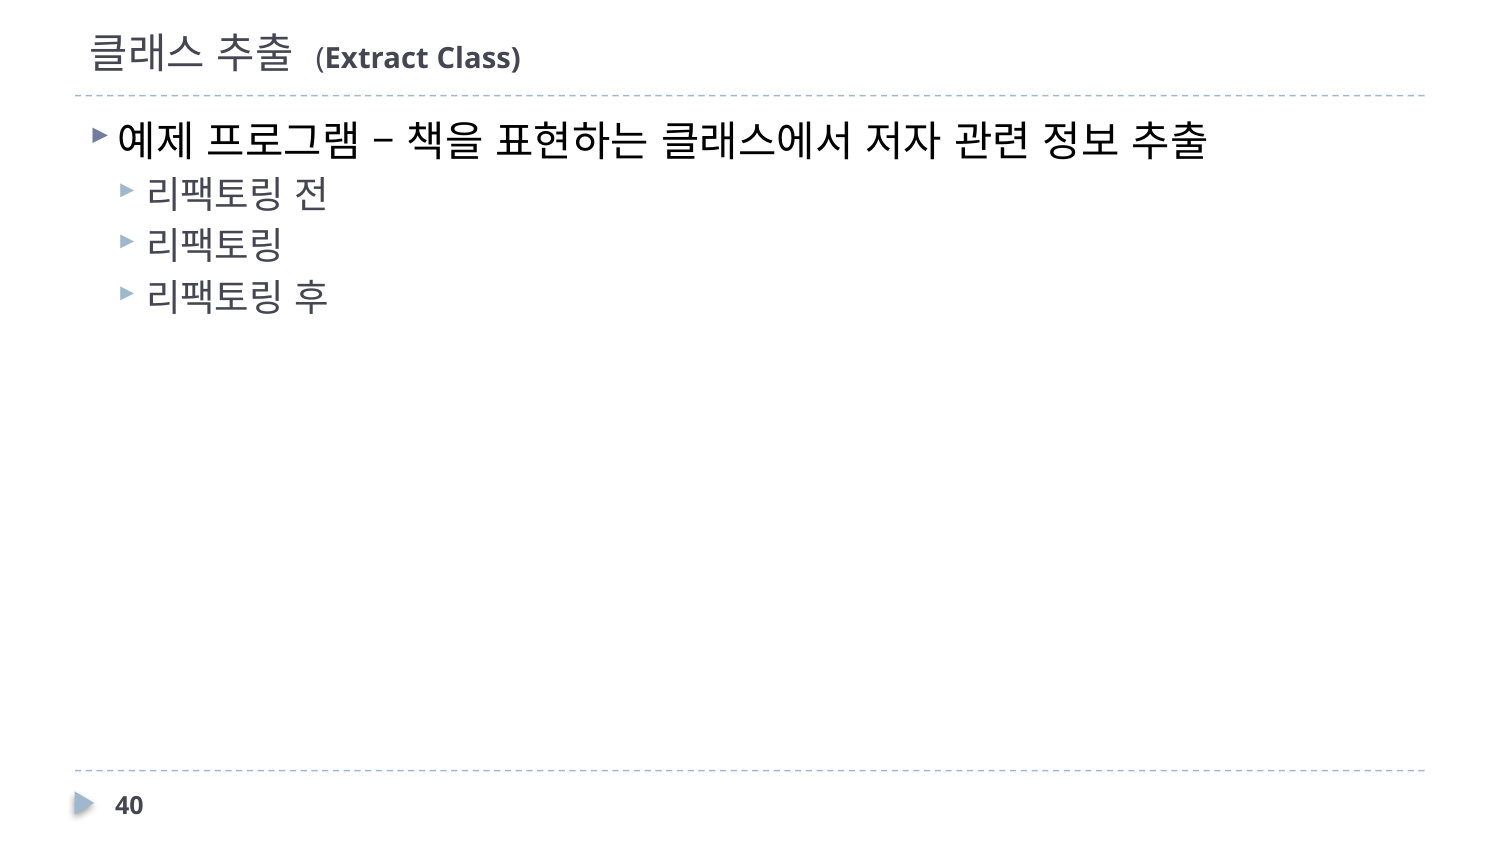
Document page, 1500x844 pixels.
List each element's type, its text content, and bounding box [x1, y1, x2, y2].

list 예제 프로그램 – 책을 표현하는 클래스에서 저자 관련 정보 추출 리팩토링 전 리팩토링 리팩토링 후 [75, 106, 1425, 758]
slide_number 40 [100, 782, 426, 827]
title 클래스 추출 (Extract Class) [75, 18, 1425, 85]
